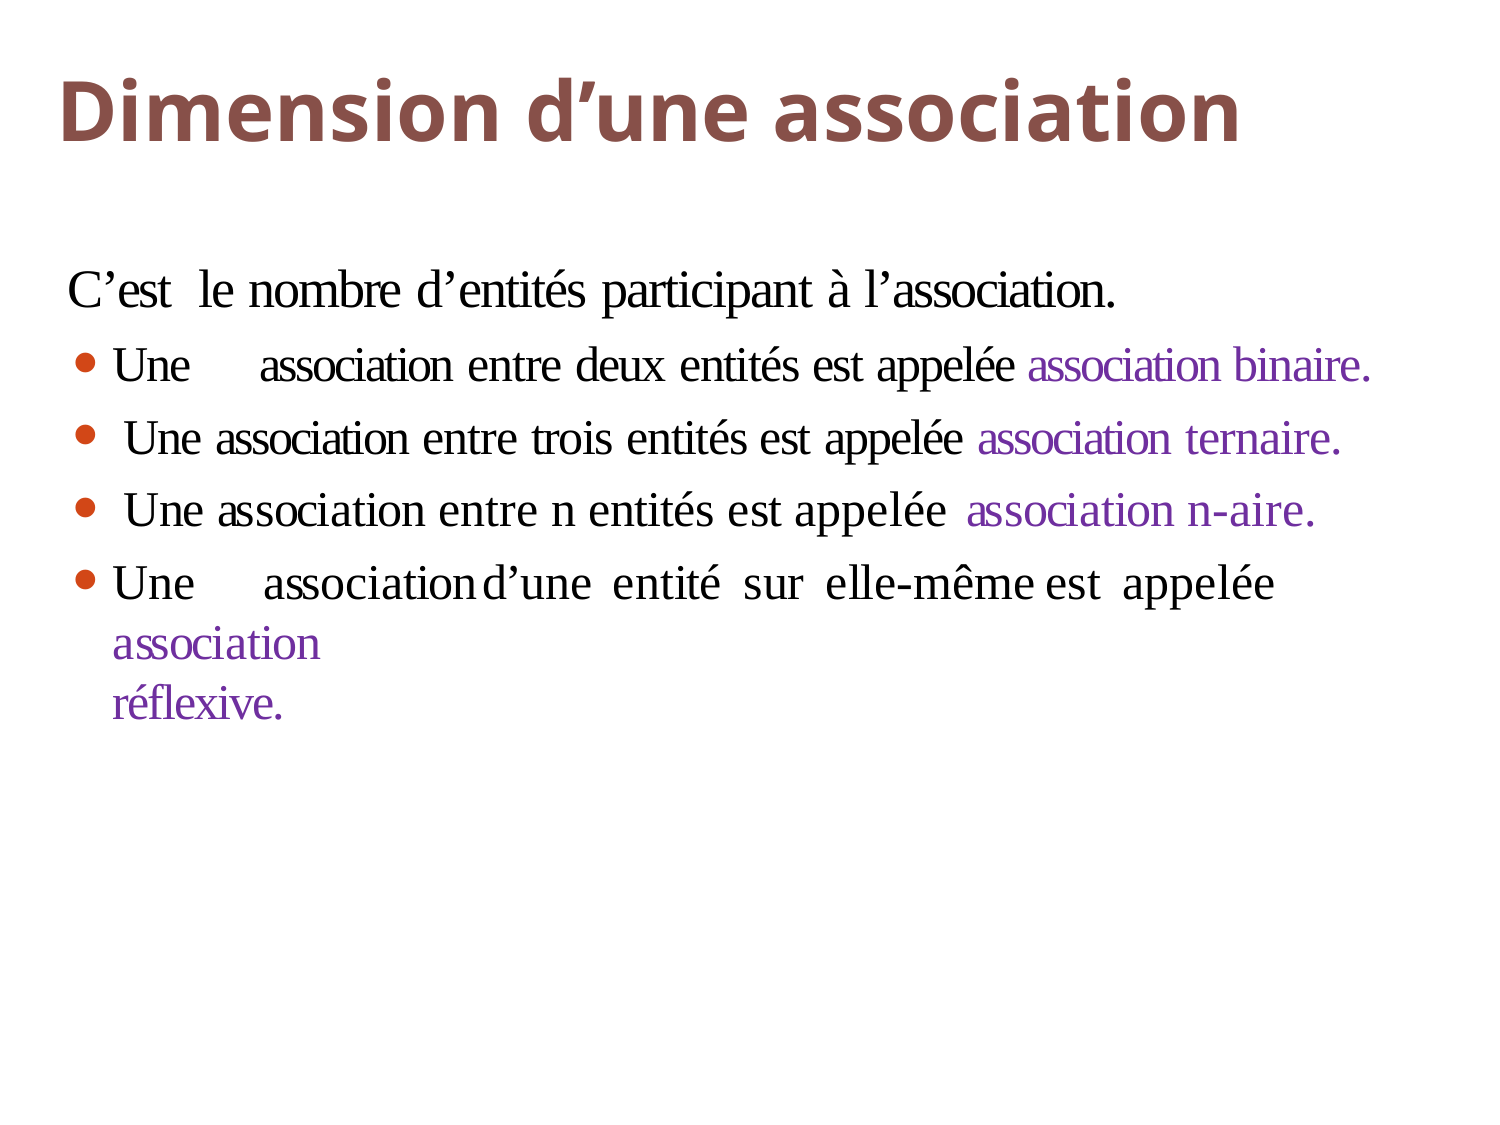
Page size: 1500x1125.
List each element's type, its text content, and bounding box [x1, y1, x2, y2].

text_box C’est le nombre d’entités participant à l’association. Une association entre deux entités est appelée association binaire. Une association entre trois entités est appelée association ternaire. Une association entre n entités est appelée association n-aire. Une association d’une entité sur elle-même est appelée association réflexive. [65, 237, 1435, 730]
title Dimension d’une association [53, 12, 1348, 203]
